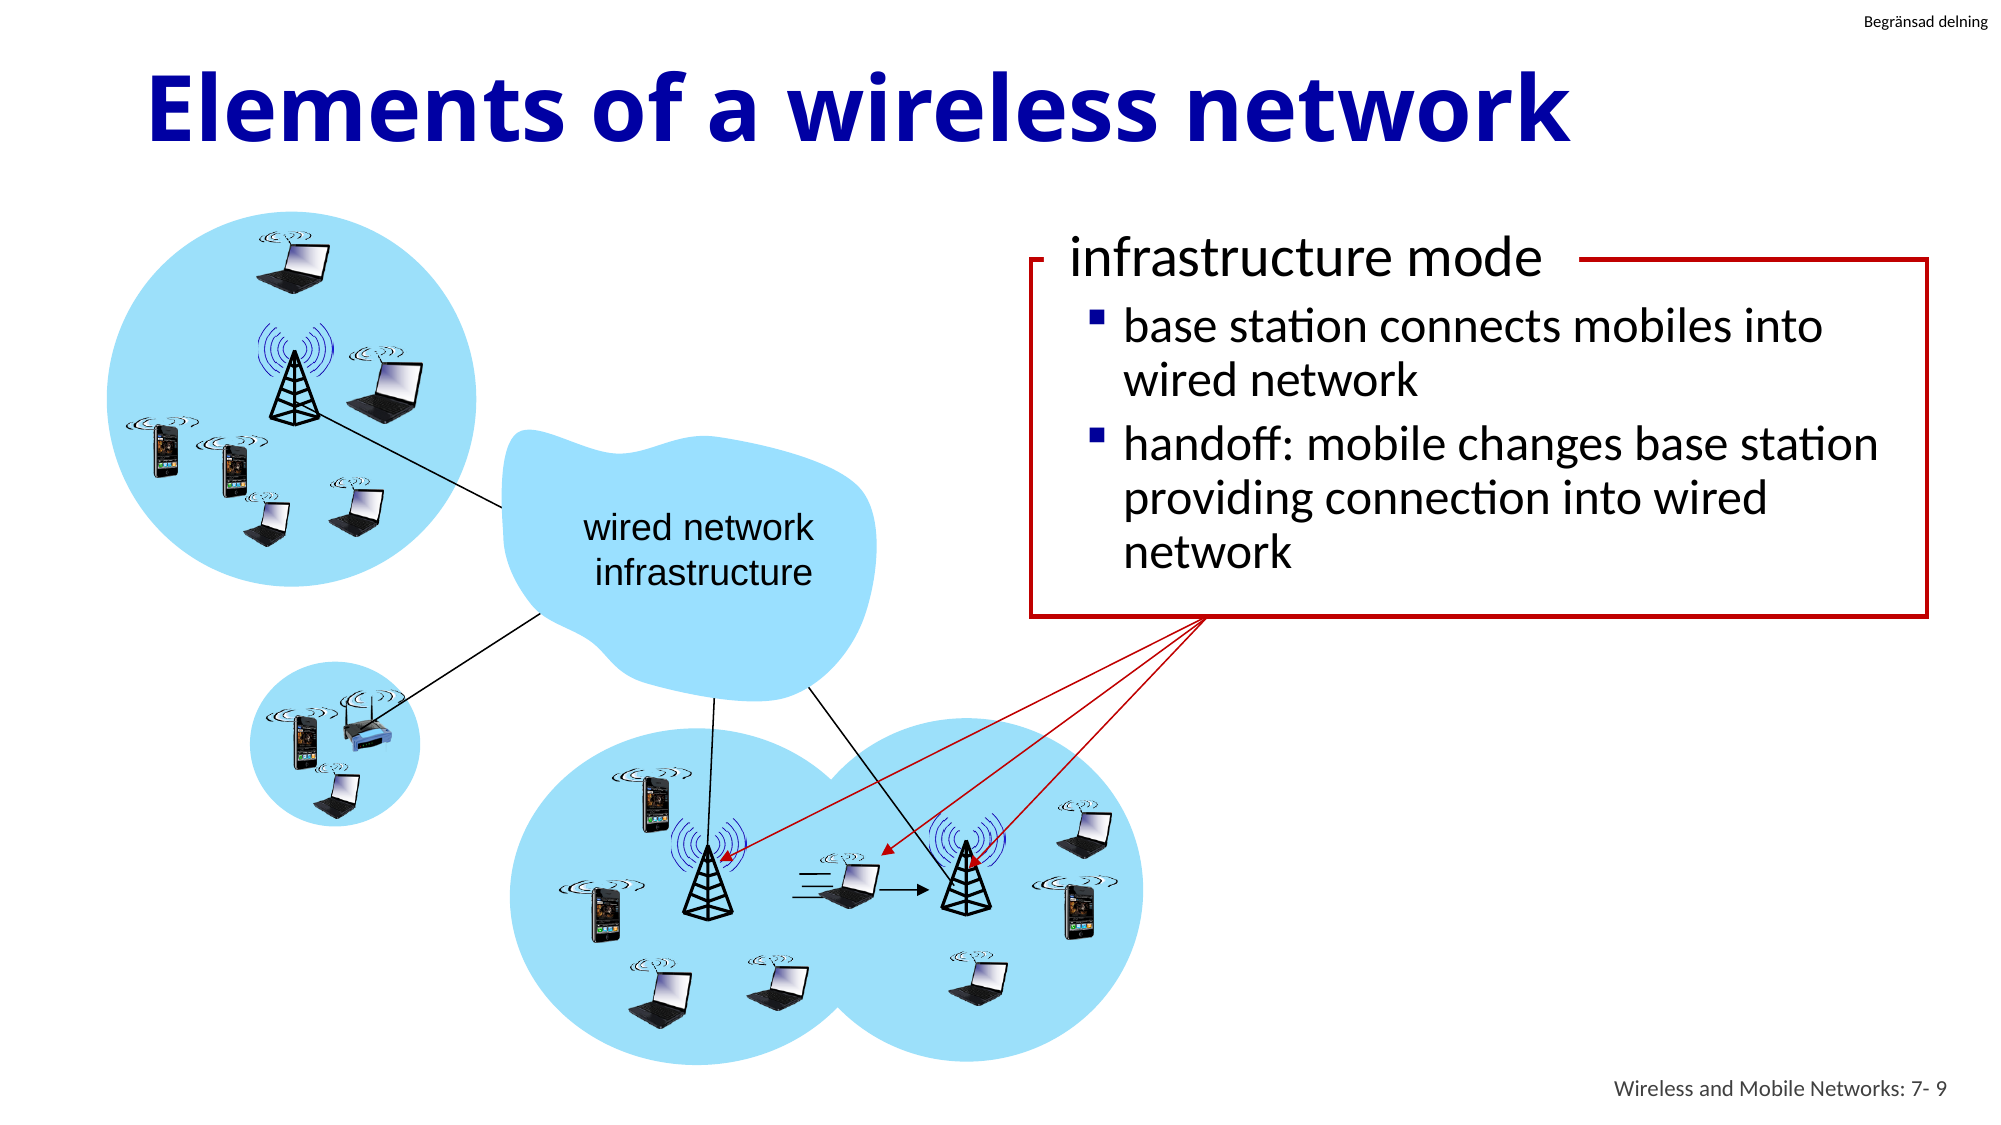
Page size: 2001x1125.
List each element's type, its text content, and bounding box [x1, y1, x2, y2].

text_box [339, 688, 405, 752]
text_box [106, 211, 477, 587]
text_box [509, 728, 884, 1066]
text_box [346, 344, 423, 424]
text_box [948, 949, 1008, 1006]
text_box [671, 818, 747, 920]
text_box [195, 434, 268, 498]
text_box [258, 323, 334, 425]
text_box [313, 761, 360, 819]
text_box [818, 851, 880, 909]
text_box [1056, 798, 1112, 859]
text_box [1030, 259, 1043, 617]
text_box infrastructure mode base station connects mobiles into wired network handoff: mobile changes base station providing connection into wired network [1043, 219, 1930, 643]
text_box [929, 813, 1006, 916]
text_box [611, 766, 692, 833]
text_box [558, 878, 645, 943]
text_box [849, 721, 1044, 889]
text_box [124, 415, 199, 478]
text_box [265, 706, 339, 770]
text_box [838, 755, 1144, 1062]
text_box [881, 820, 929, 856]
text_box [880, 883, 929, 897]
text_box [1031, 874, 1118, 940]
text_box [628, 956, 692, 1029]
title Elements of a wireless network [129, 38, 1855, 186]
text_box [746, 953, 809, 1011]
text_box [942, 736, 1076, 827]
text_box [831, 718, 998, 796]
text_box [498, 419, 886, 709]
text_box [243, 490, 290, 547]
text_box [256, 229, 330, 294]
text_box [249, 661, 421, 827]
slide_number Wireless and Mobile Networks: 7- 9 [1512, 1056, 1963, 1117]
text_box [328, 476, 384, 537]
